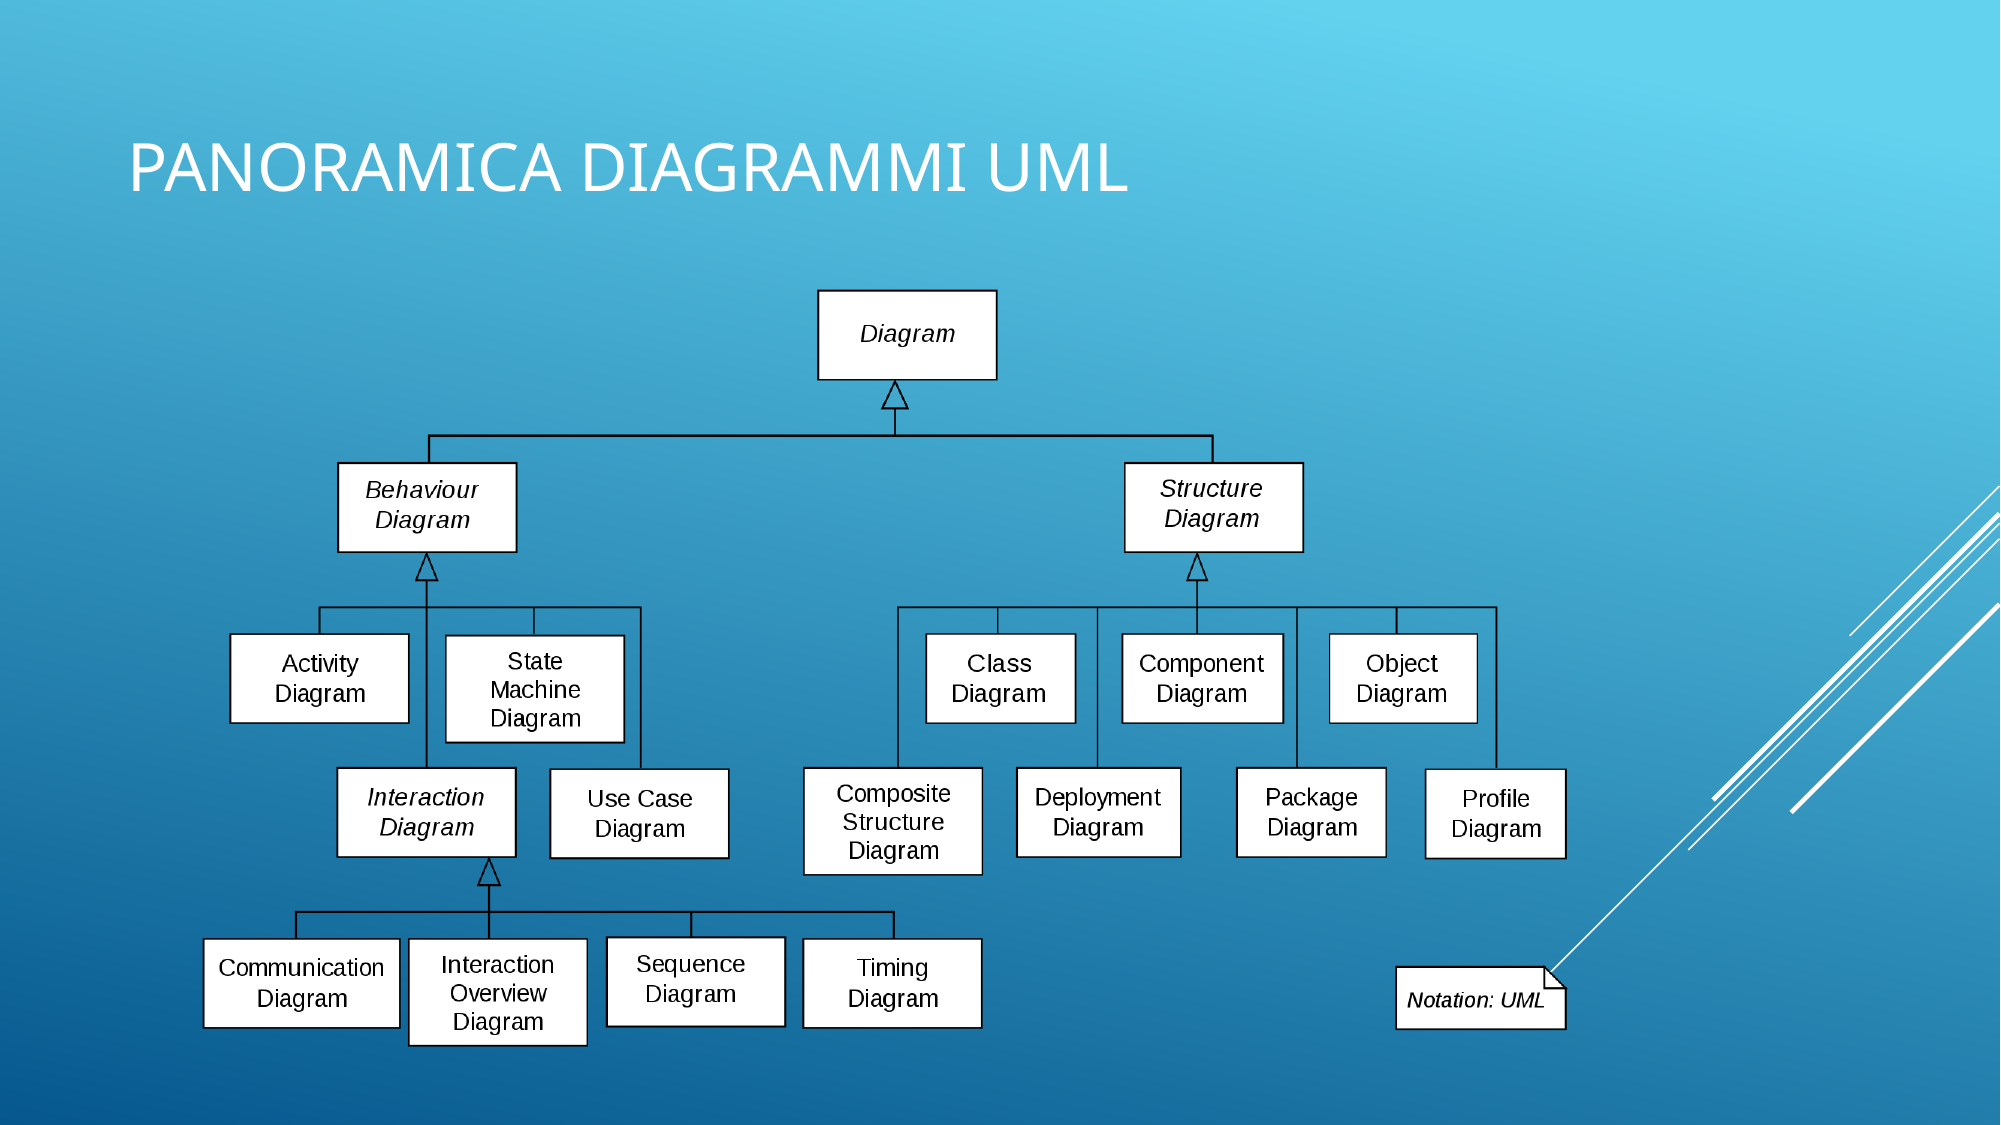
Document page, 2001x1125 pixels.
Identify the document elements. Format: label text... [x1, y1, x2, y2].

title PANORAMICA DIAGRAMMI UML [112, 112, 1604, 218]
picture [162, 274, 1604, 1078]
